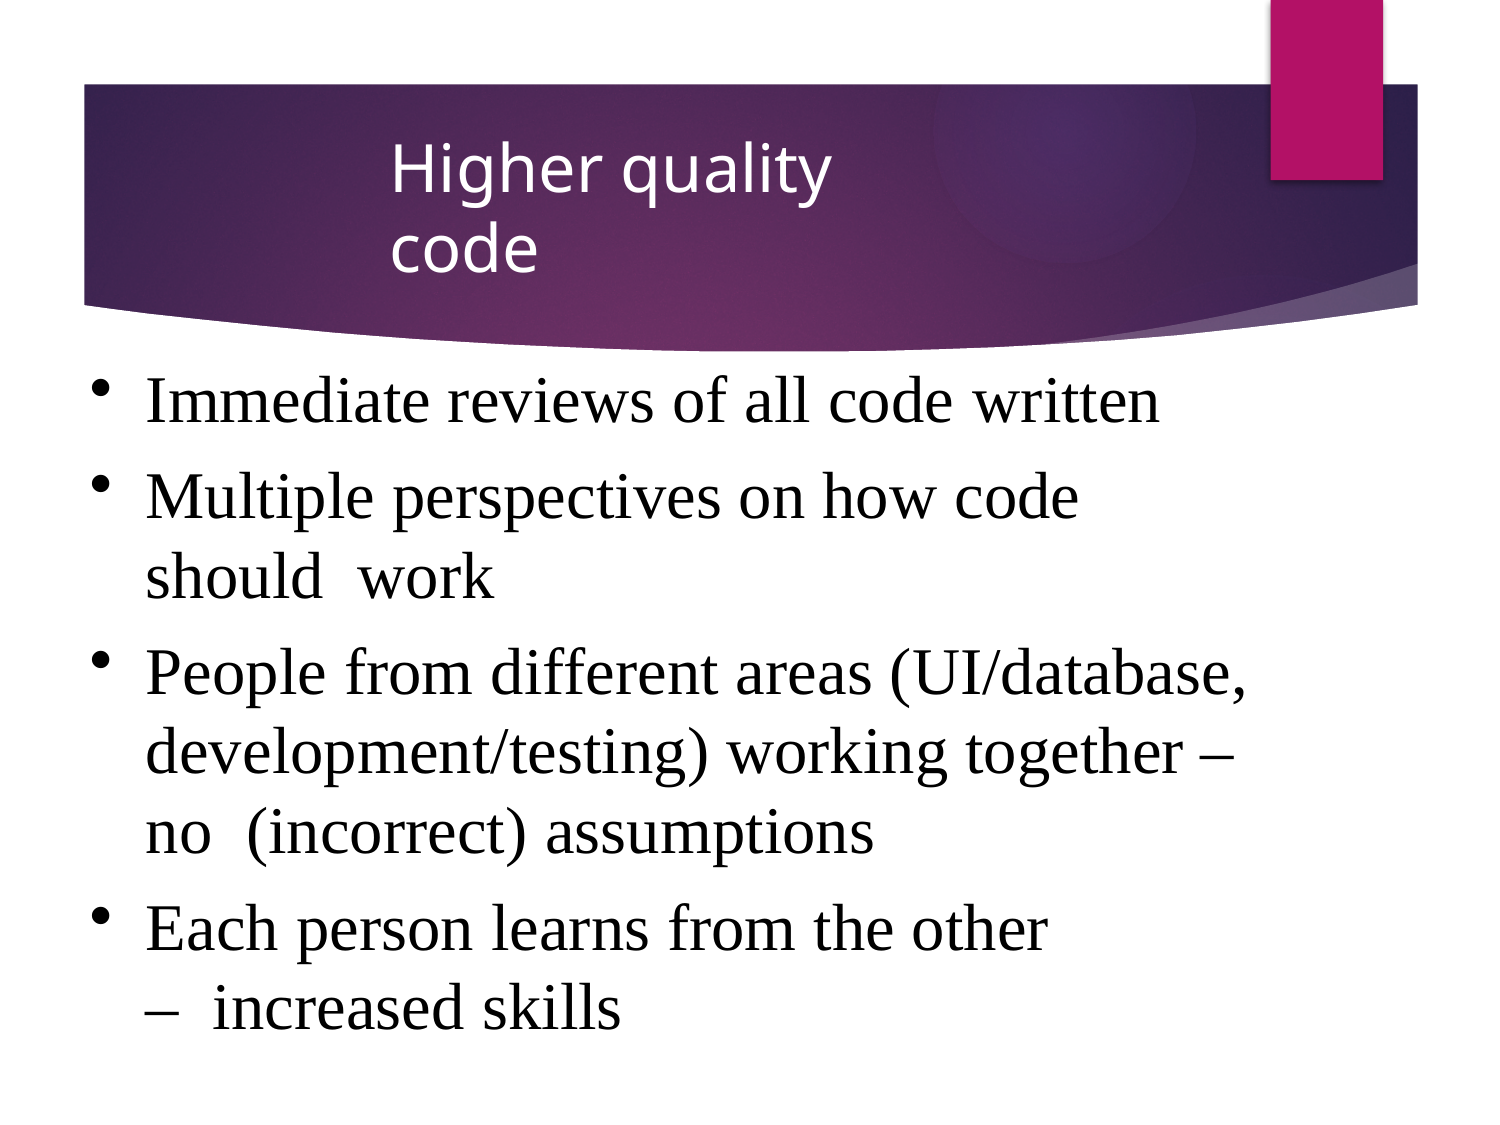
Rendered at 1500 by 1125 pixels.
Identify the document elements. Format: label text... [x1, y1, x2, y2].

title Higher quality code [387, 109, 955, 300]
text_box Immediate reviews of all code written Multiple perspectives on how code should work People from different areas (UI/database, development/testing) working together – no (incorrect) assumptions Each person learns from the other – increased skills [87, 337, 1319, 1044]
